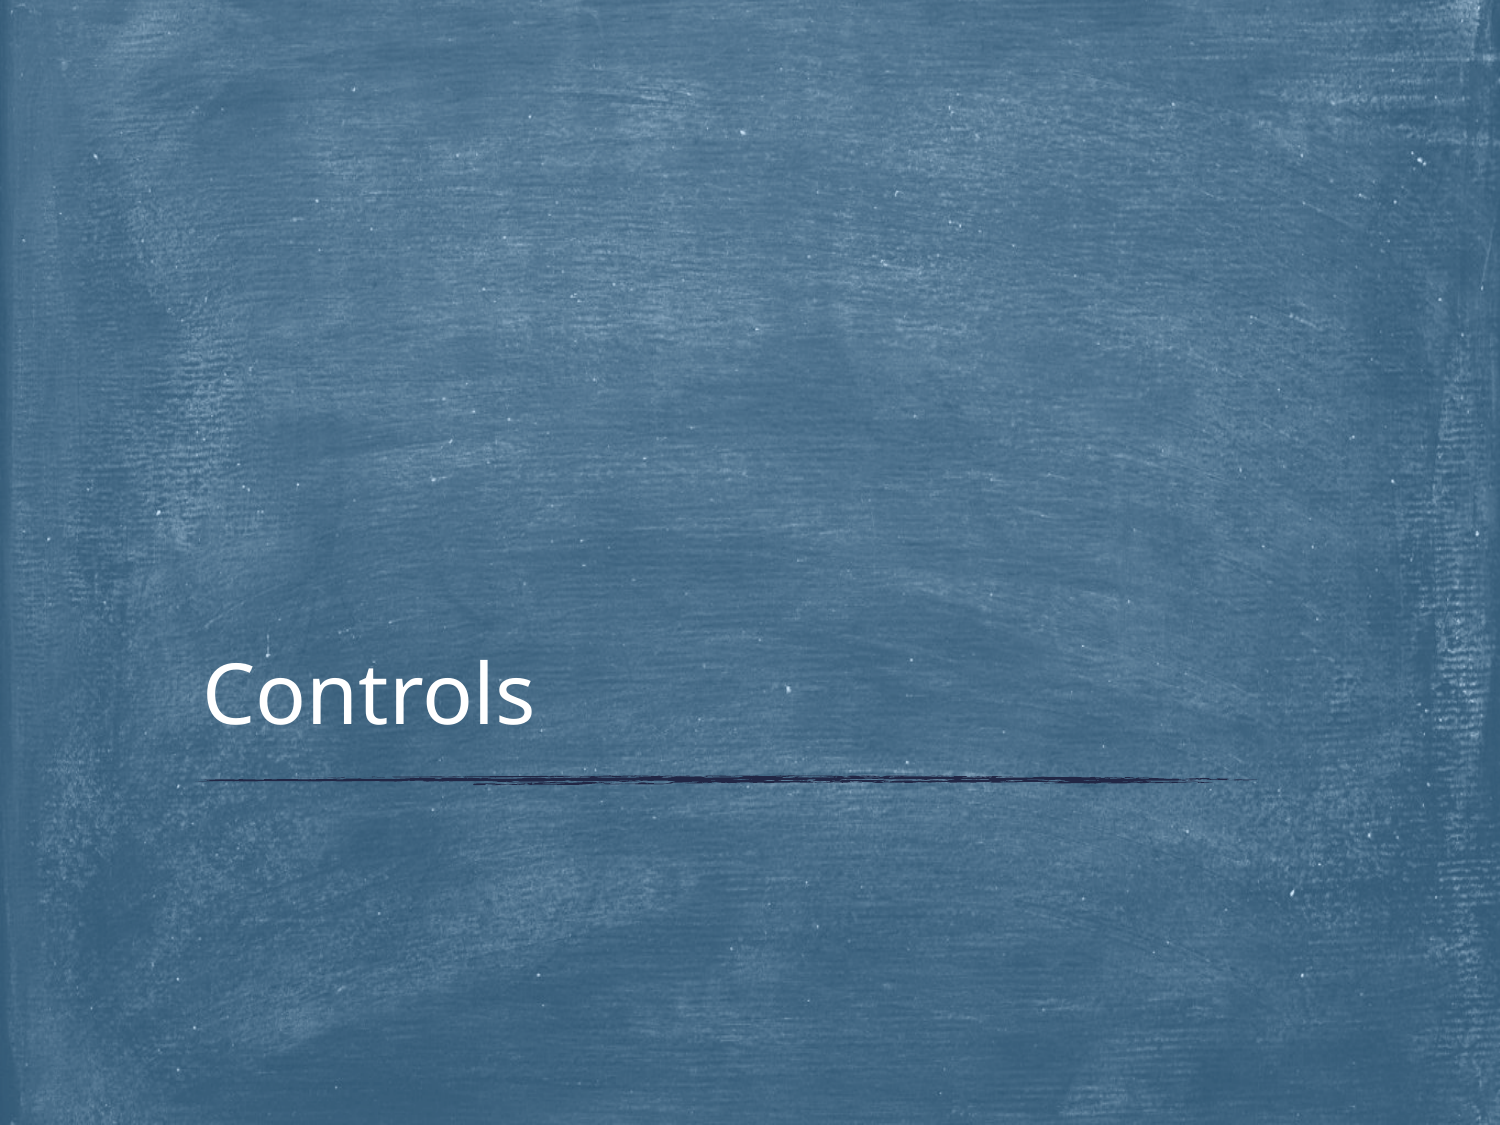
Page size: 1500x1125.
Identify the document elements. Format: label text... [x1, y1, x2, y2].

title Controls [187, 312, 1313, 750]
